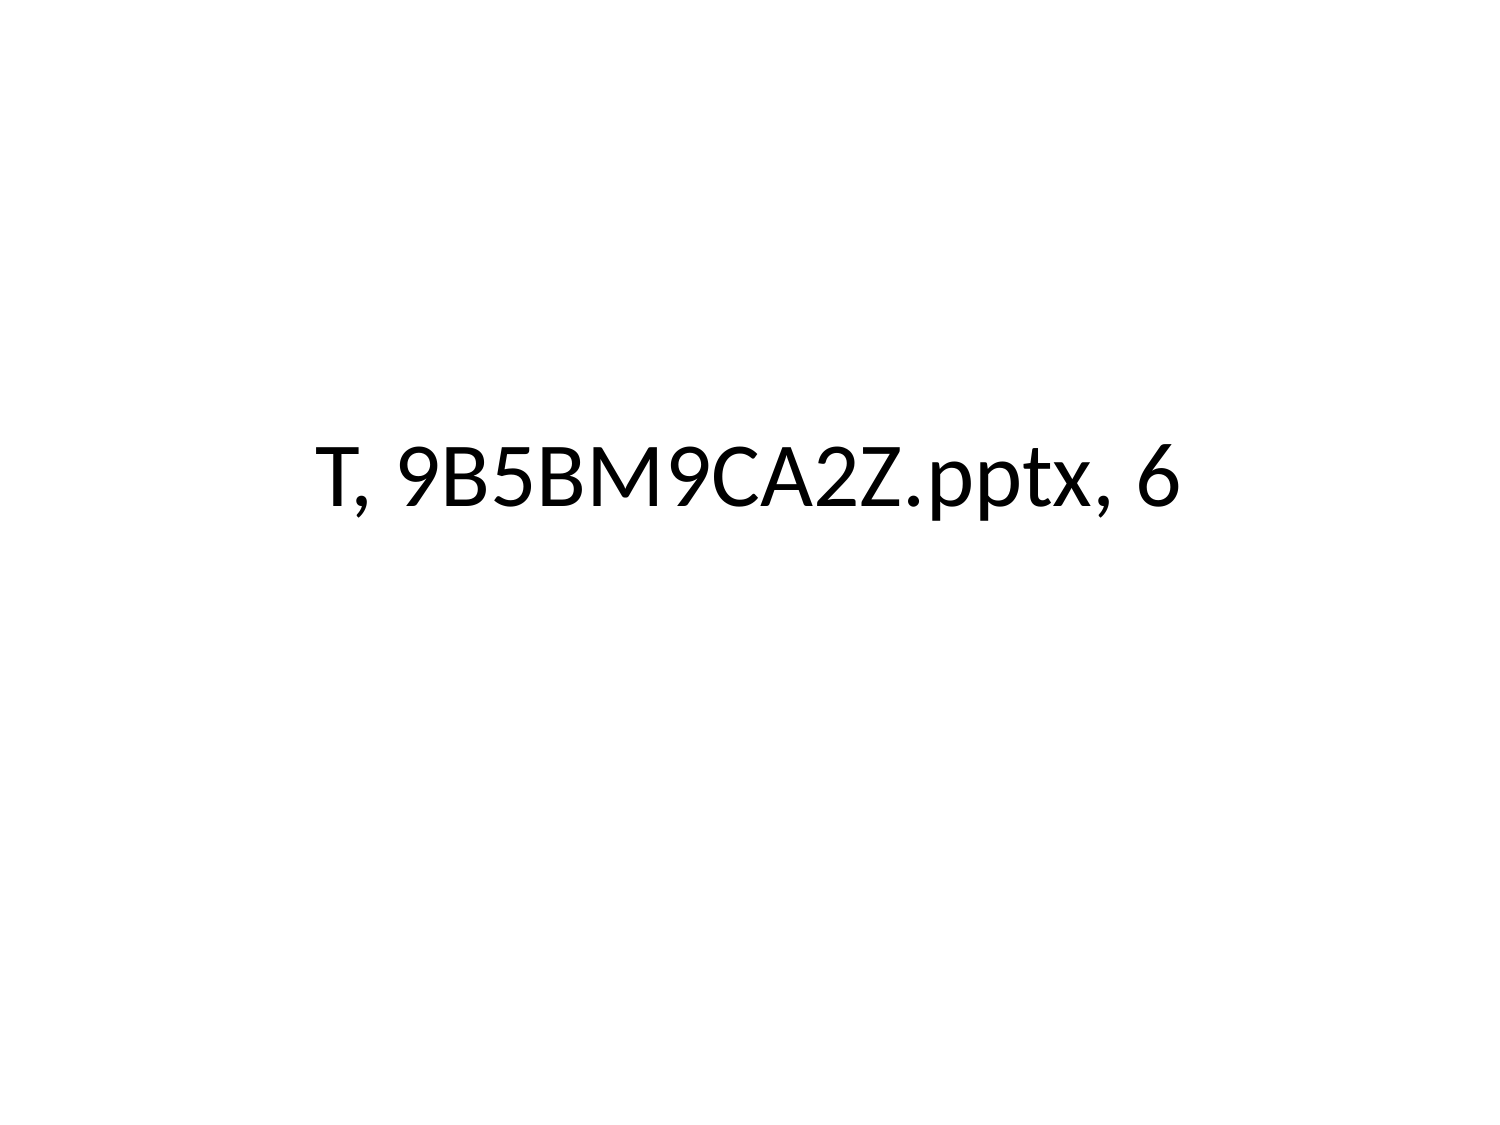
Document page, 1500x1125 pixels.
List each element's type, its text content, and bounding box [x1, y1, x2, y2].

title T, 9B5BM9CA2Z.pptx, 6 [112, 349, 1388, 591]
